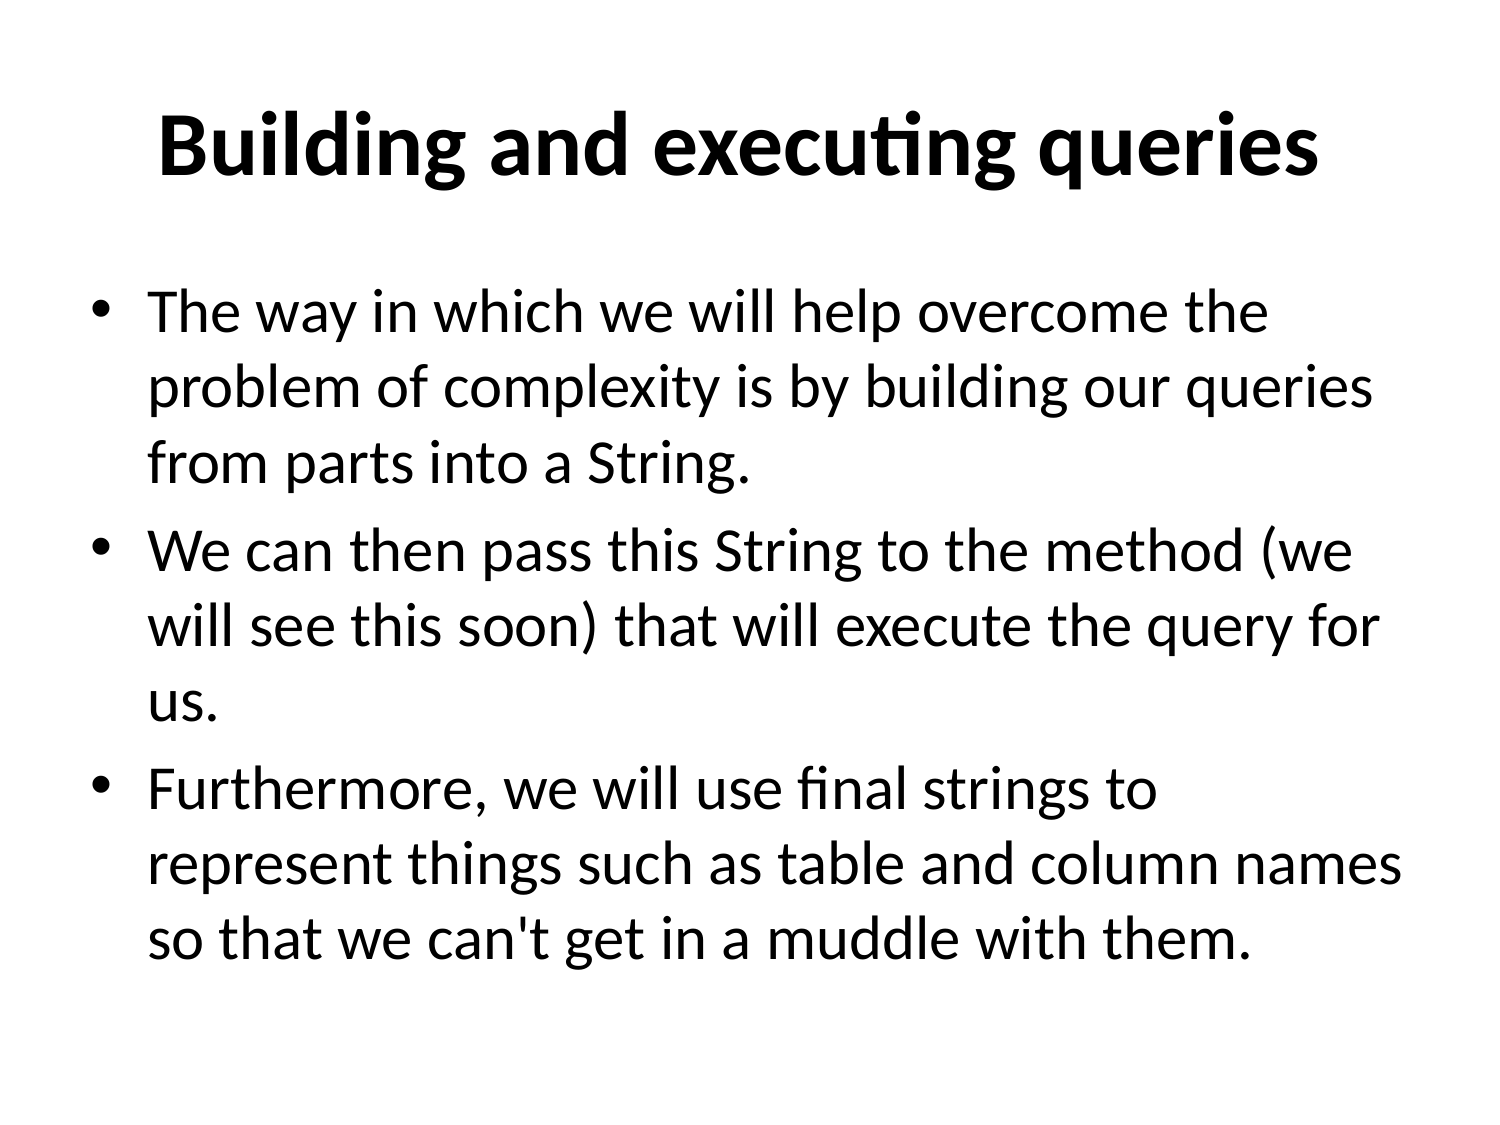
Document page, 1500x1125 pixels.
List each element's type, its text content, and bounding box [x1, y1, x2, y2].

list The way in which we will help overcome the problem of complexity is by building our queries from parts into a String. We can then pass this String to the method (we will see this soon) that will execute the query for us. Furthermore, we will use final strings to represent things such as table and column names so that we can't get in a muddle with them. [75, 262, 1425, 1005]
title Building and executing queries [75, 45, 1425, 233]
